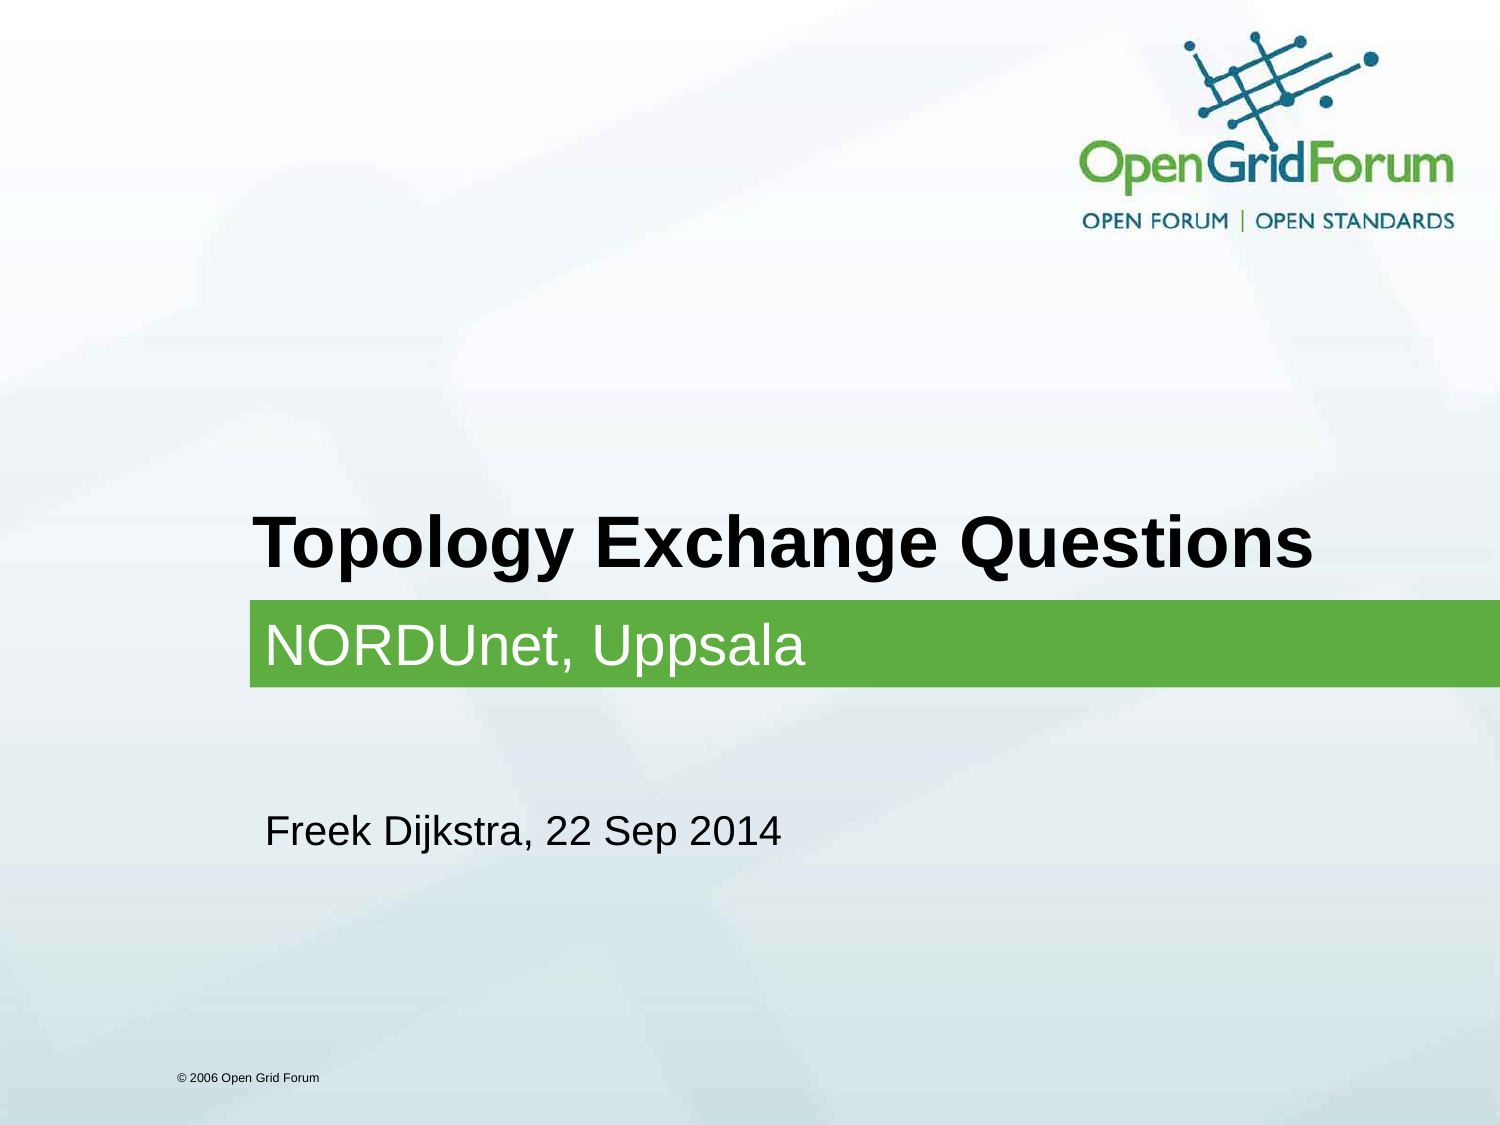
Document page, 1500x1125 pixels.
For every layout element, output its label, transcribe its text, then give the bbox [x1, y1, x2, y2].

picture [0, 0, 1500, 1125]
text_box Freek Dijkstra, 22 Sep 2014 [249, 796, 1500, 885]
title Topology Exchange Questions [237, 444, 1500, 632]
subtitle NORDUnet, Uppsala [249, 600, 1500, 688]
